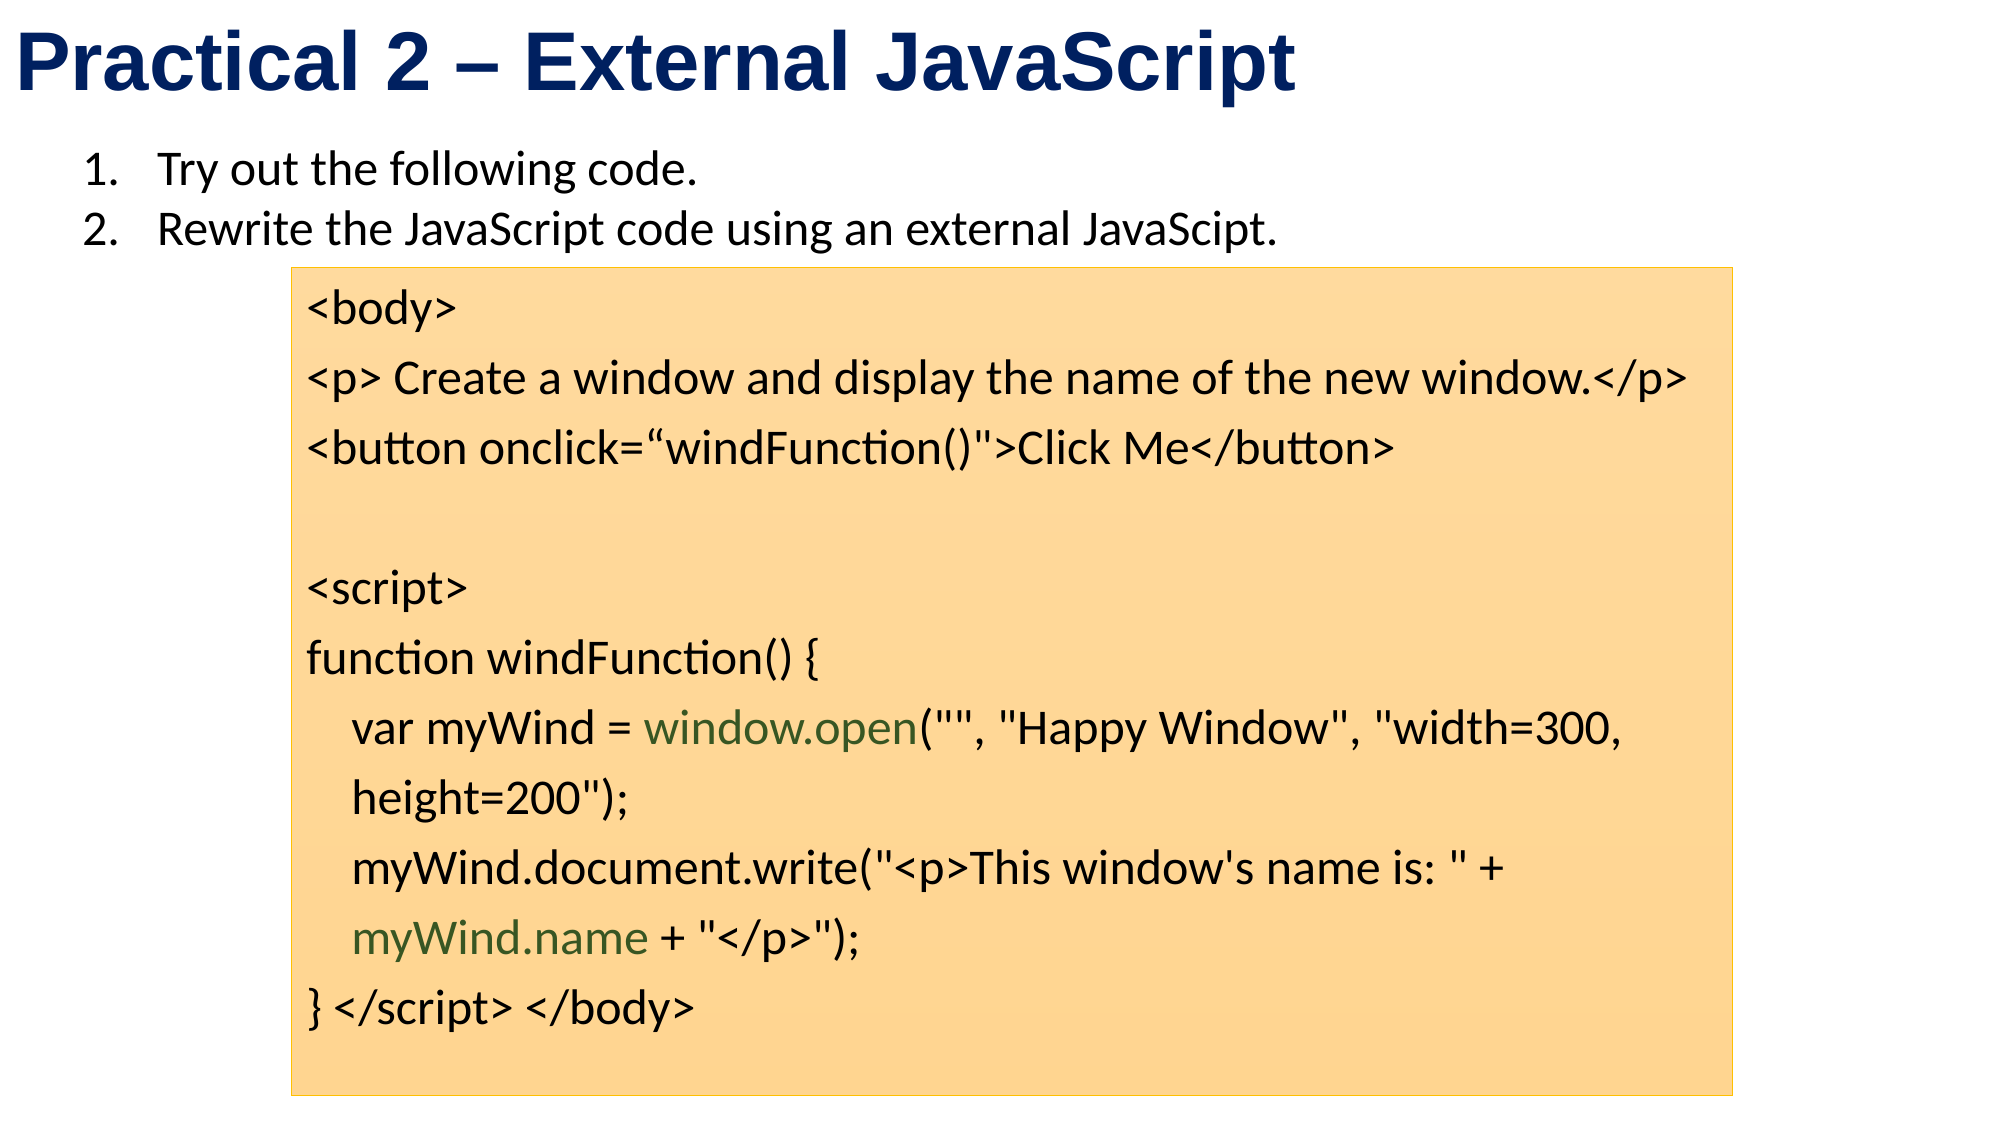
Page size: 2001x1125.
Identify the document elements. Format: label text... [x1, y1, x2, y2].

text_box <body> <p> Create a window and display the name of the new window.</p> <button onclick=“windFunction()">Click Me</button> <script> function windFunction() { var myWind = window.open("", "Happy Window", "width=300, height=200"); myWind.document.write("<p>This window's name is: " + myWind.name + "</p>"); } </script> </body> [291, 267, 1733, 1096]
text_box Try out the following code. Rewrite the JavaScript code using an external JavaScipt. [67, 128, 1772, 263]
title Practical 2 – External JavaScript [0, 0, 1725, 172]
